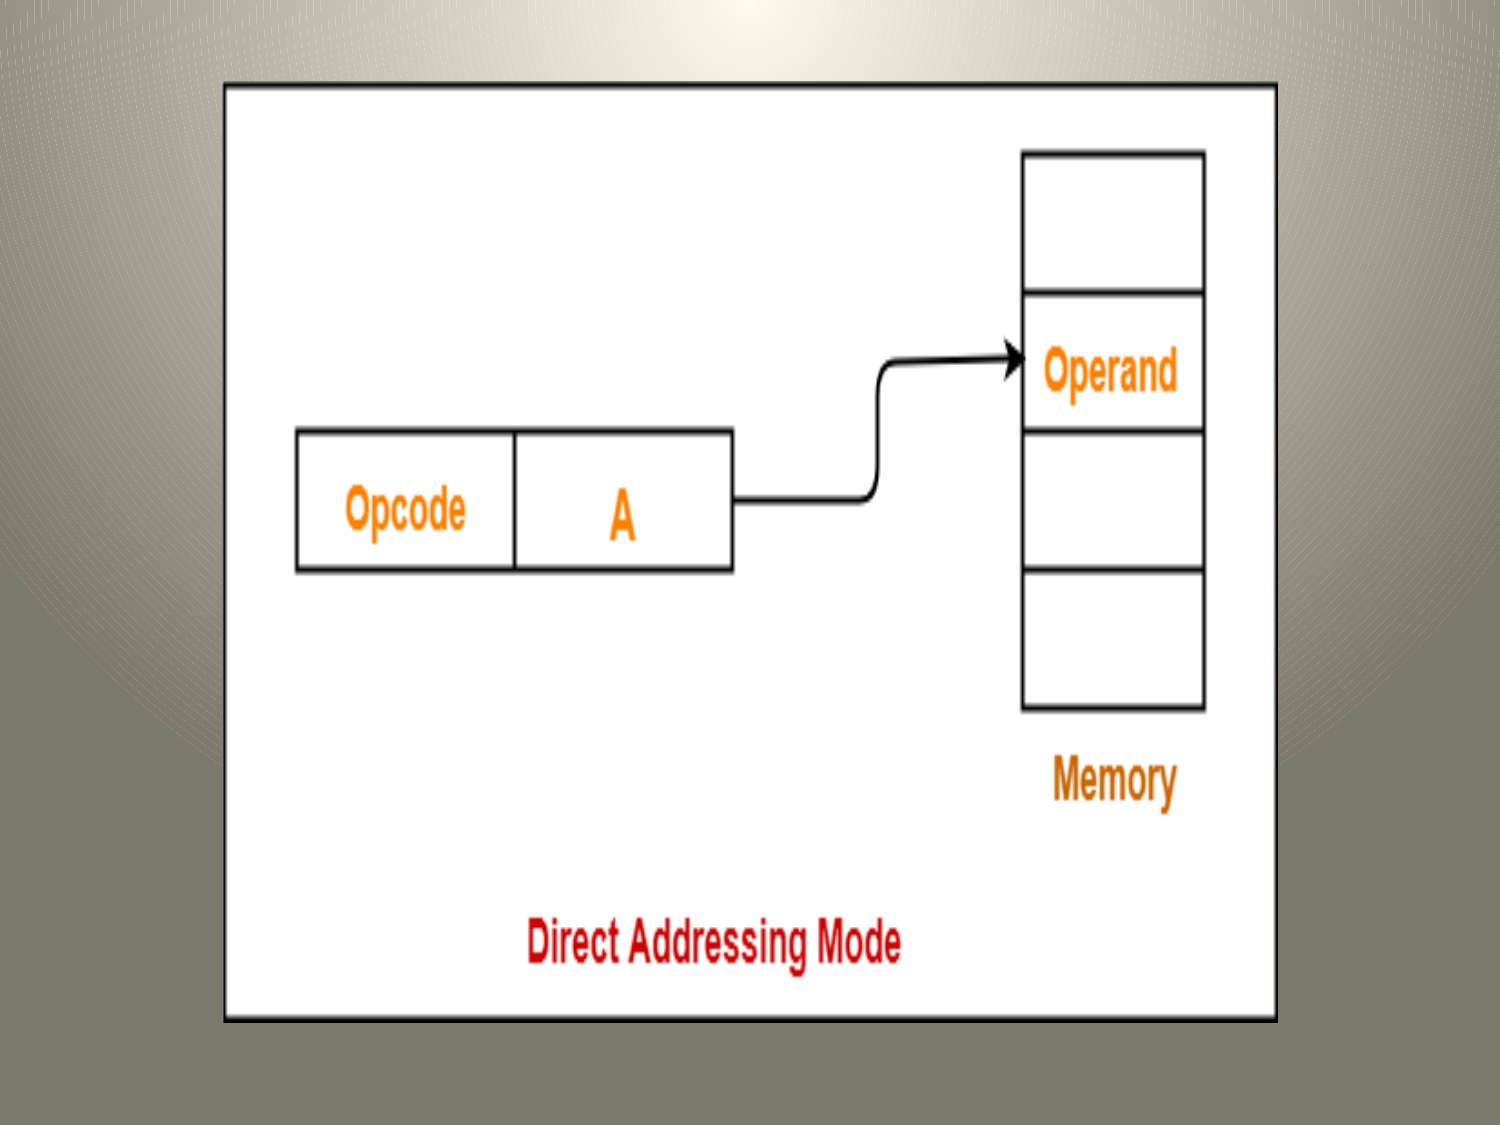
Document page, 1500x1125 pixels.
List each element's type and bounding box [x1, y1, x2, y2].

picture [222, 81, 1278, 1023]
